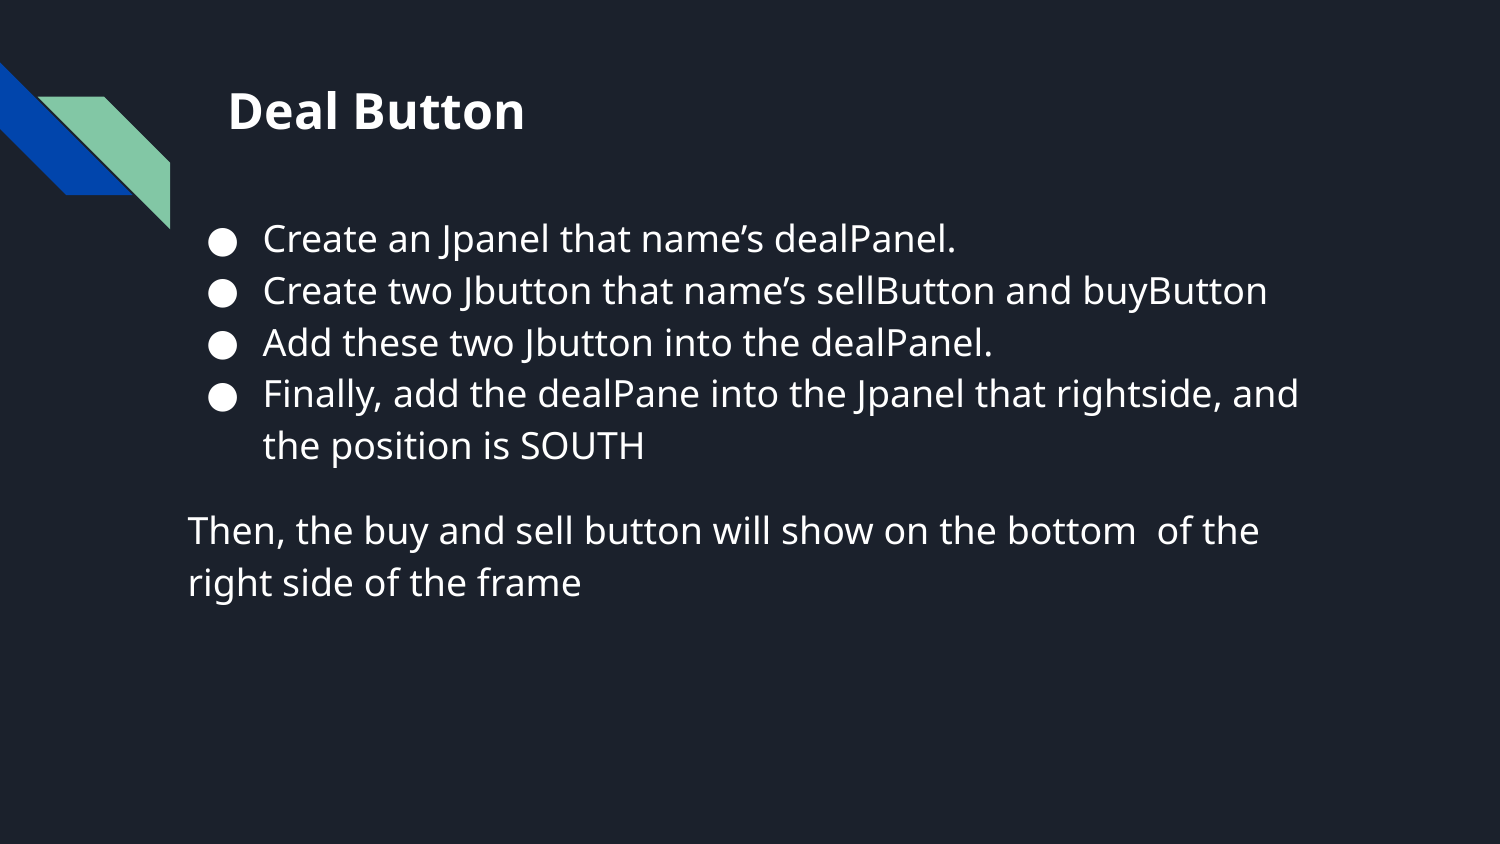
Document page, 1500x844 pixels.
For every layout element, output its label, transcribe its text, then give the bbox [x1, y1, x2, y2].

title Deal Button [212, 64, 1368, 215]
list Create an Jpanel that name’s dealPanel. Create two Jbutton that name’s sellButton and buyButton Add these two Jbutton into the dealPanel. Finally, add the dealPane into the Jpanel that rightside, and the position is SOUTH Then, the buy and sell button will show on the bottom of the right side of the frame [172, 193, 1328, 672]
